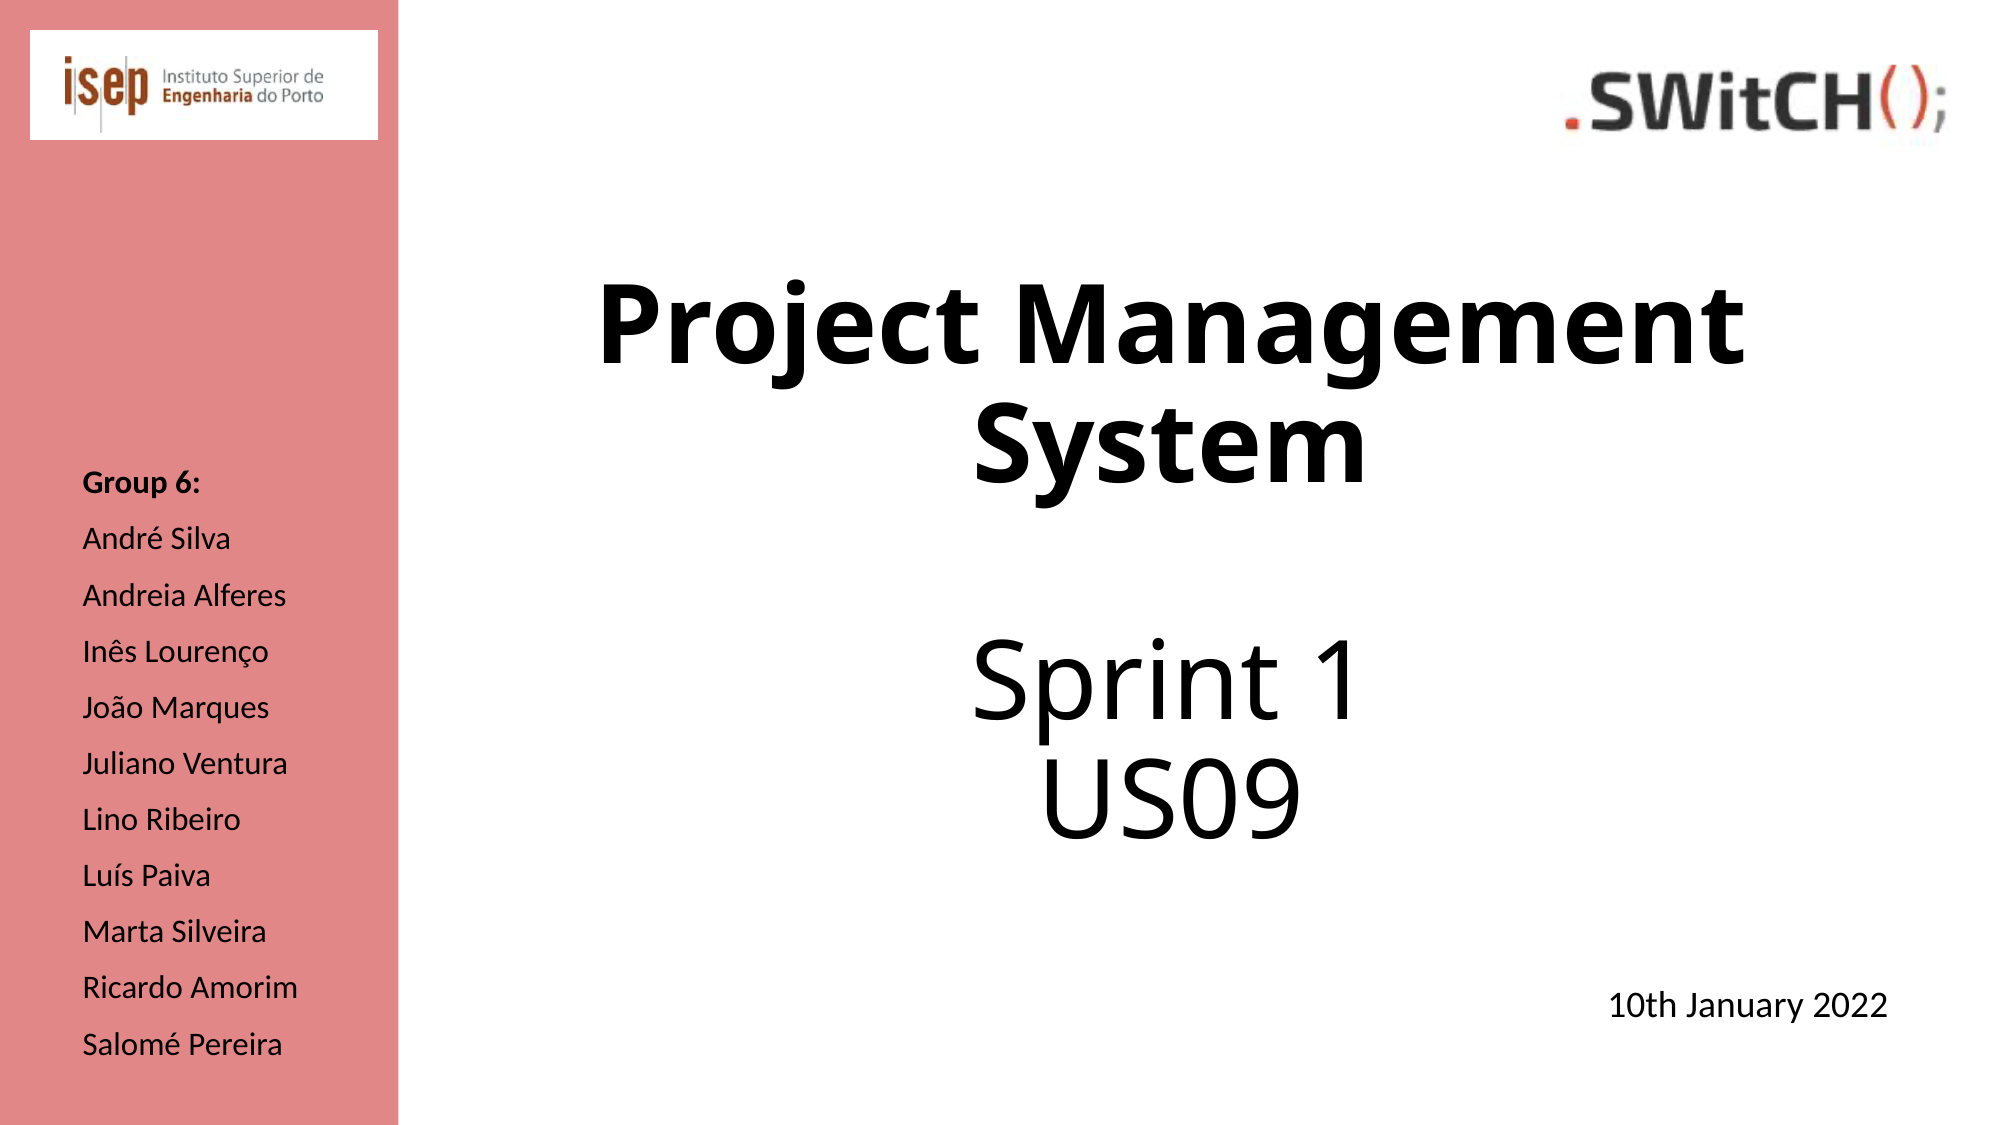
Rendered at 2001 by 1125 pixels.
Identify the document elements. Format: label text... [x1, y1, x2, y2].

text_box 10th January 2022 [1432, 972, 1904, 1033]
text_box [0, 0, 399, 1125]
picture [1546, 28, 1970, 162]
subtitle Group 6: André Silva Andreia Alferes Inês Lourenço João Marques Juliano Ventura Lino Ribeiro Luís Paiva Marta Silveira Ricardo Amorim Salomé Pereira [67, 458, 354, 1073]
picture [30, 30, 378, 140]
title Project Management System Sprint 1 US09 [486, 255, 1857, 870]
